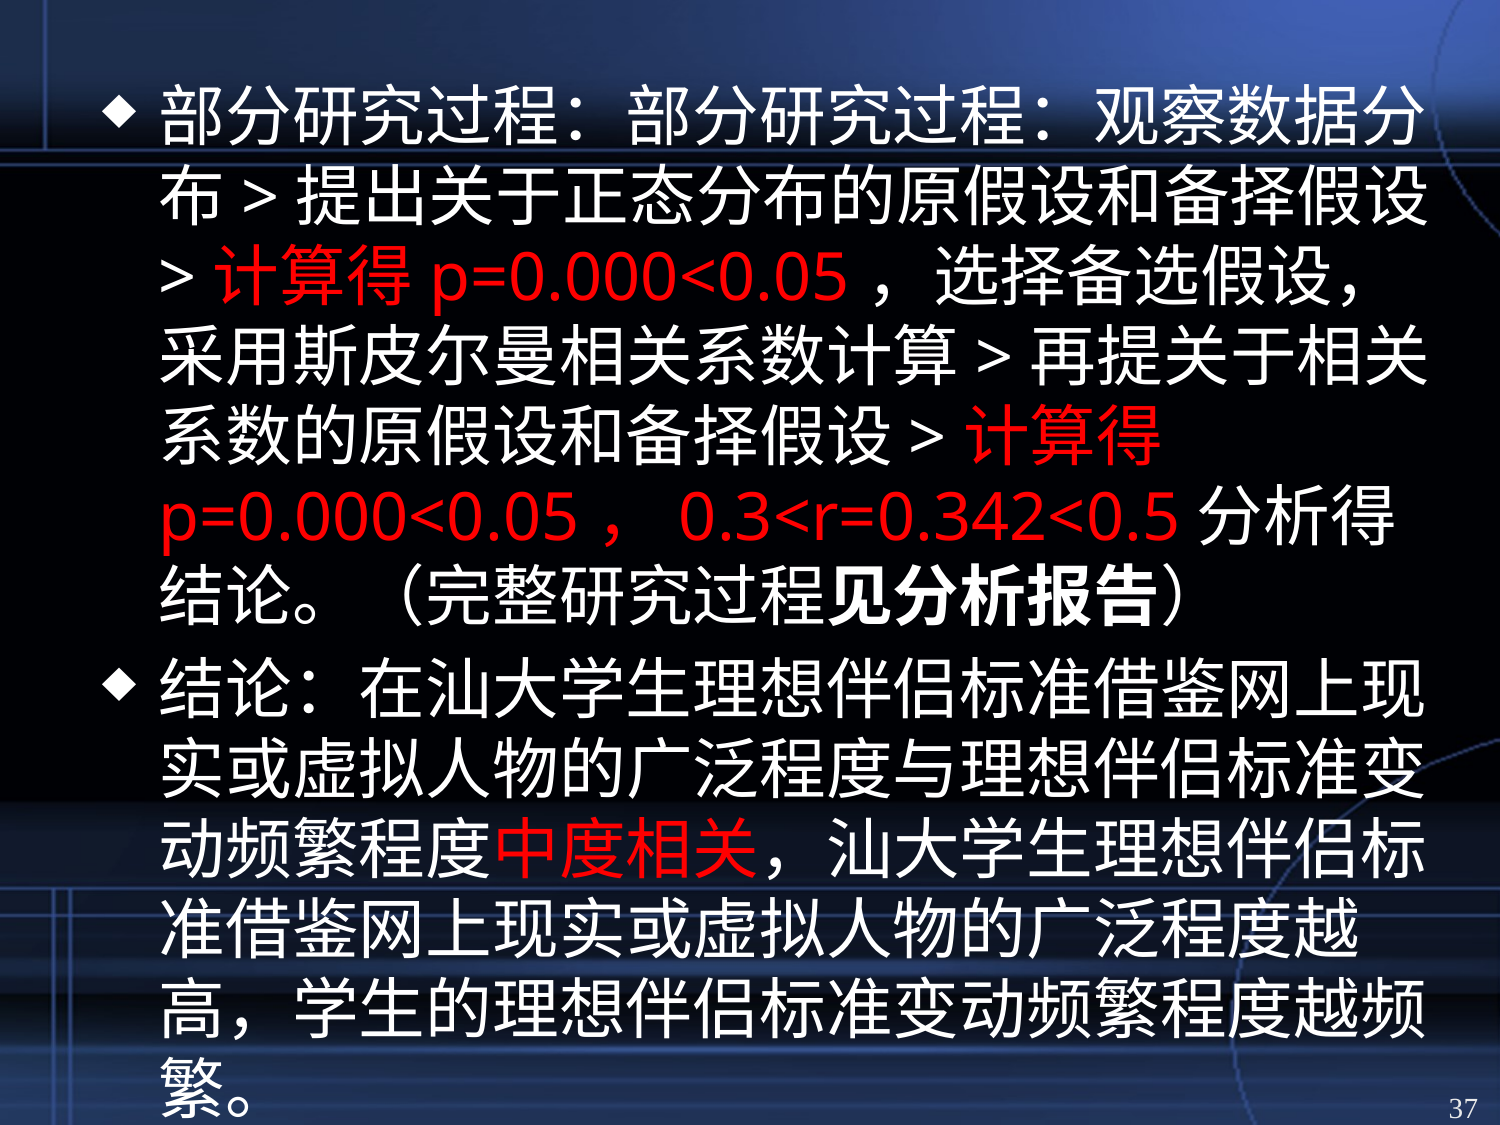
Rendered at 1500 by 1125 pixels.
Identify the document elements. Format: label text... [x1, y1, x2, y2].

picture [0, 0, 1500, 1125]
slide_number 37 [1180, 1061, 1494, 1125]
list 部分研究过程：部分研究过程：观察数据分布>提出关于正态分布的原假设和备择假设>计算得p=0.000<0.05，选择备选假设，采用斯皮尔曼相关系数计算>再提关于相关系数的原假设和备择假设>计算得p=0.000<0.05，0.3<r=0.342<0.5分析得结论。（完整研究过程见分析报告） 结论：在汕大学生理想伴侣标准借鉴网上现实或虚拟人物的广泛程度与理想伴侣标准变动频繁程度中度相关，汕大学生理想伴侣标准借鉴网上现实或虚拟人物的广泛程度越高，学生的理想伴侣标准变动频繁程度越频繁。 [87, 66, 1475, 1000]
